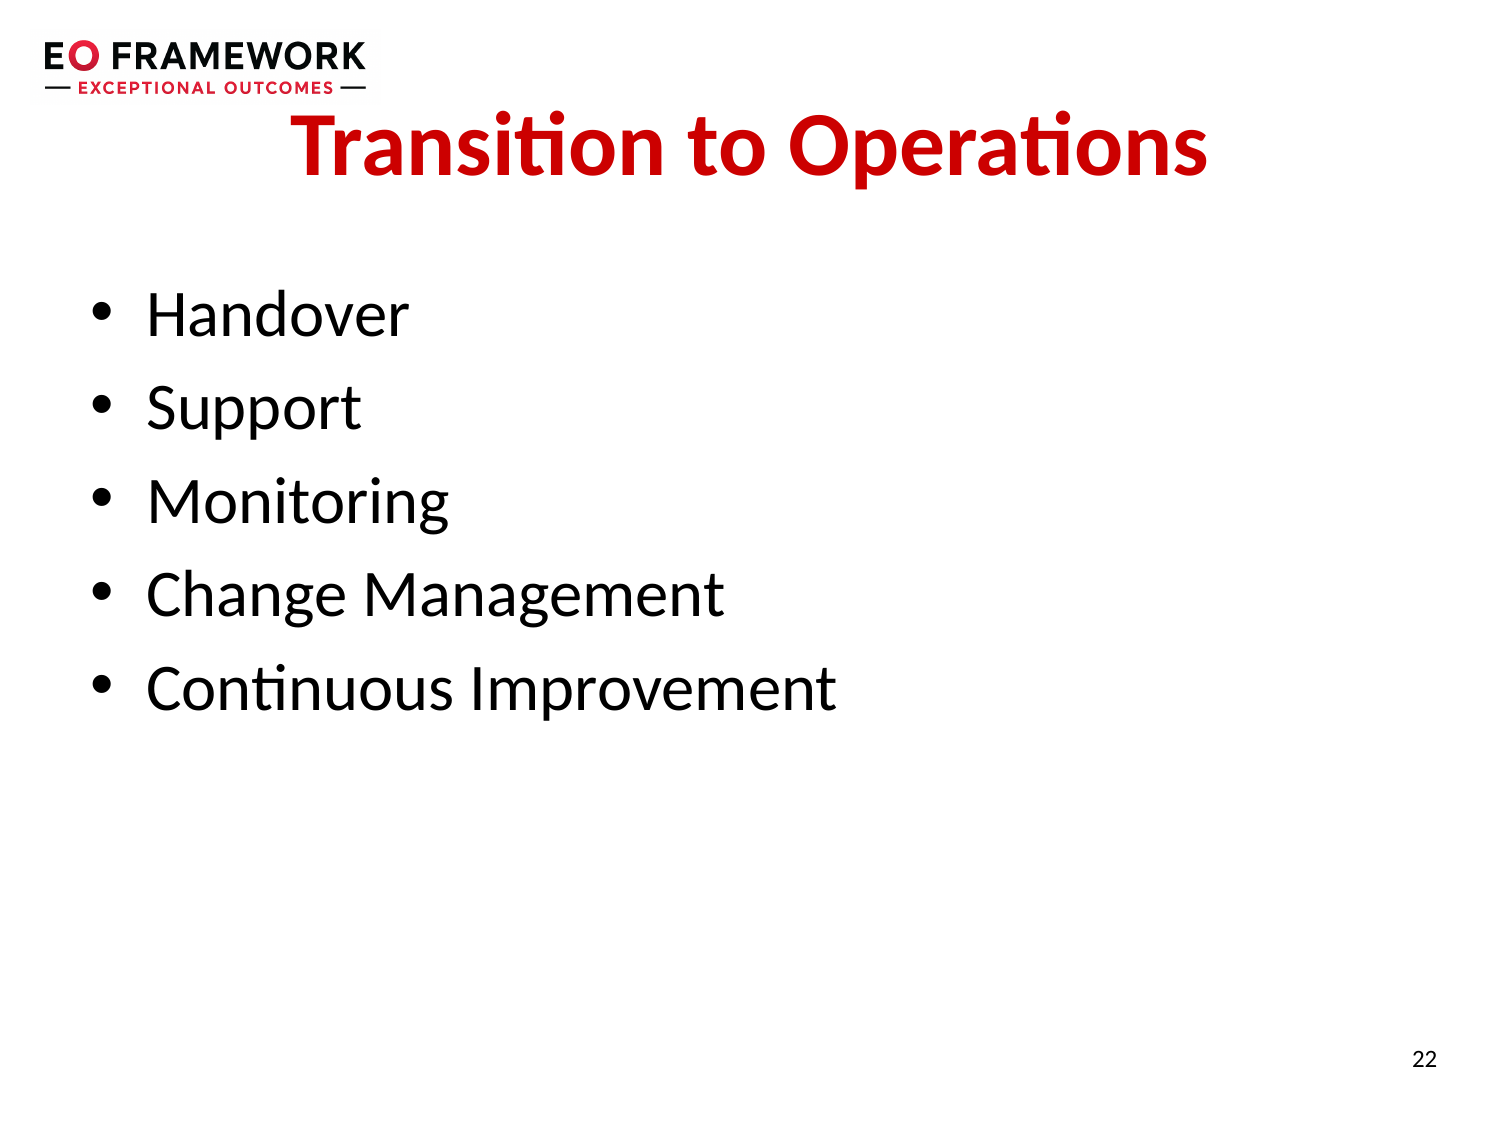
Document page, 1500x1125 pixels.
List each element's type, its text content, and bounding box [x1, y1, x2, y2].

text_box 22 [1397, 1035, 1453, 1080]
title Transition to Operations [75, 45, 1425, 233]
picture [29, 29, 381, 106]
list Handover Support Monitoring Change Management Continuous Improvement [75, 262, 1425, 1005]
